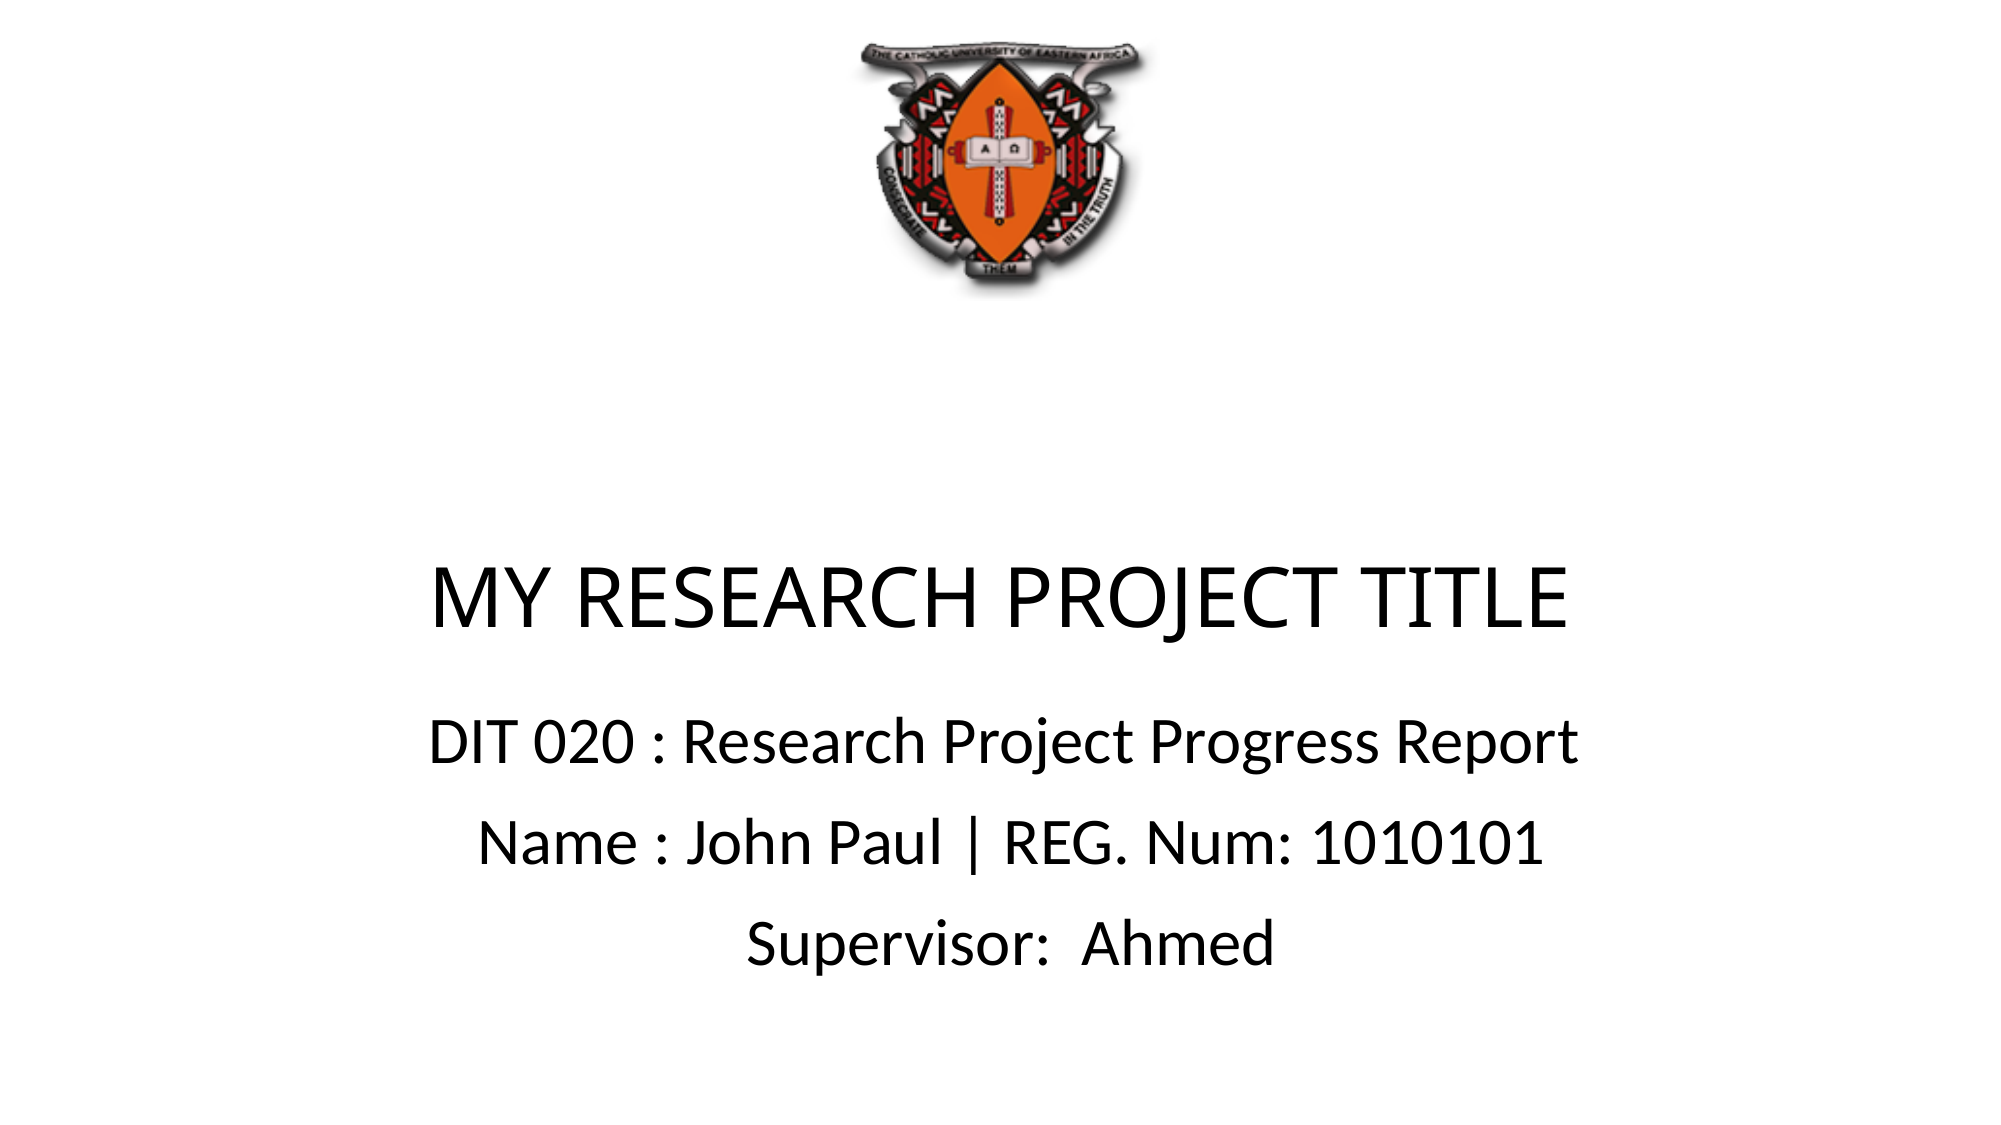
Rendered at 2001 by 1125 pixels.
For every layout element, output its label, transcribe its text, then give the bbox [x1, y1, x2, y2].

title MY RESEARCH PROJECT TITLE [131, 295, 1869, 654]
picture [840, 22, 1160, 295]
subtitle DIT 020 : Research Project Progress Report Name : John Paul | REG. Num: 1010101 Supervisor: Ahmed [143, 689, 1881, 997]
